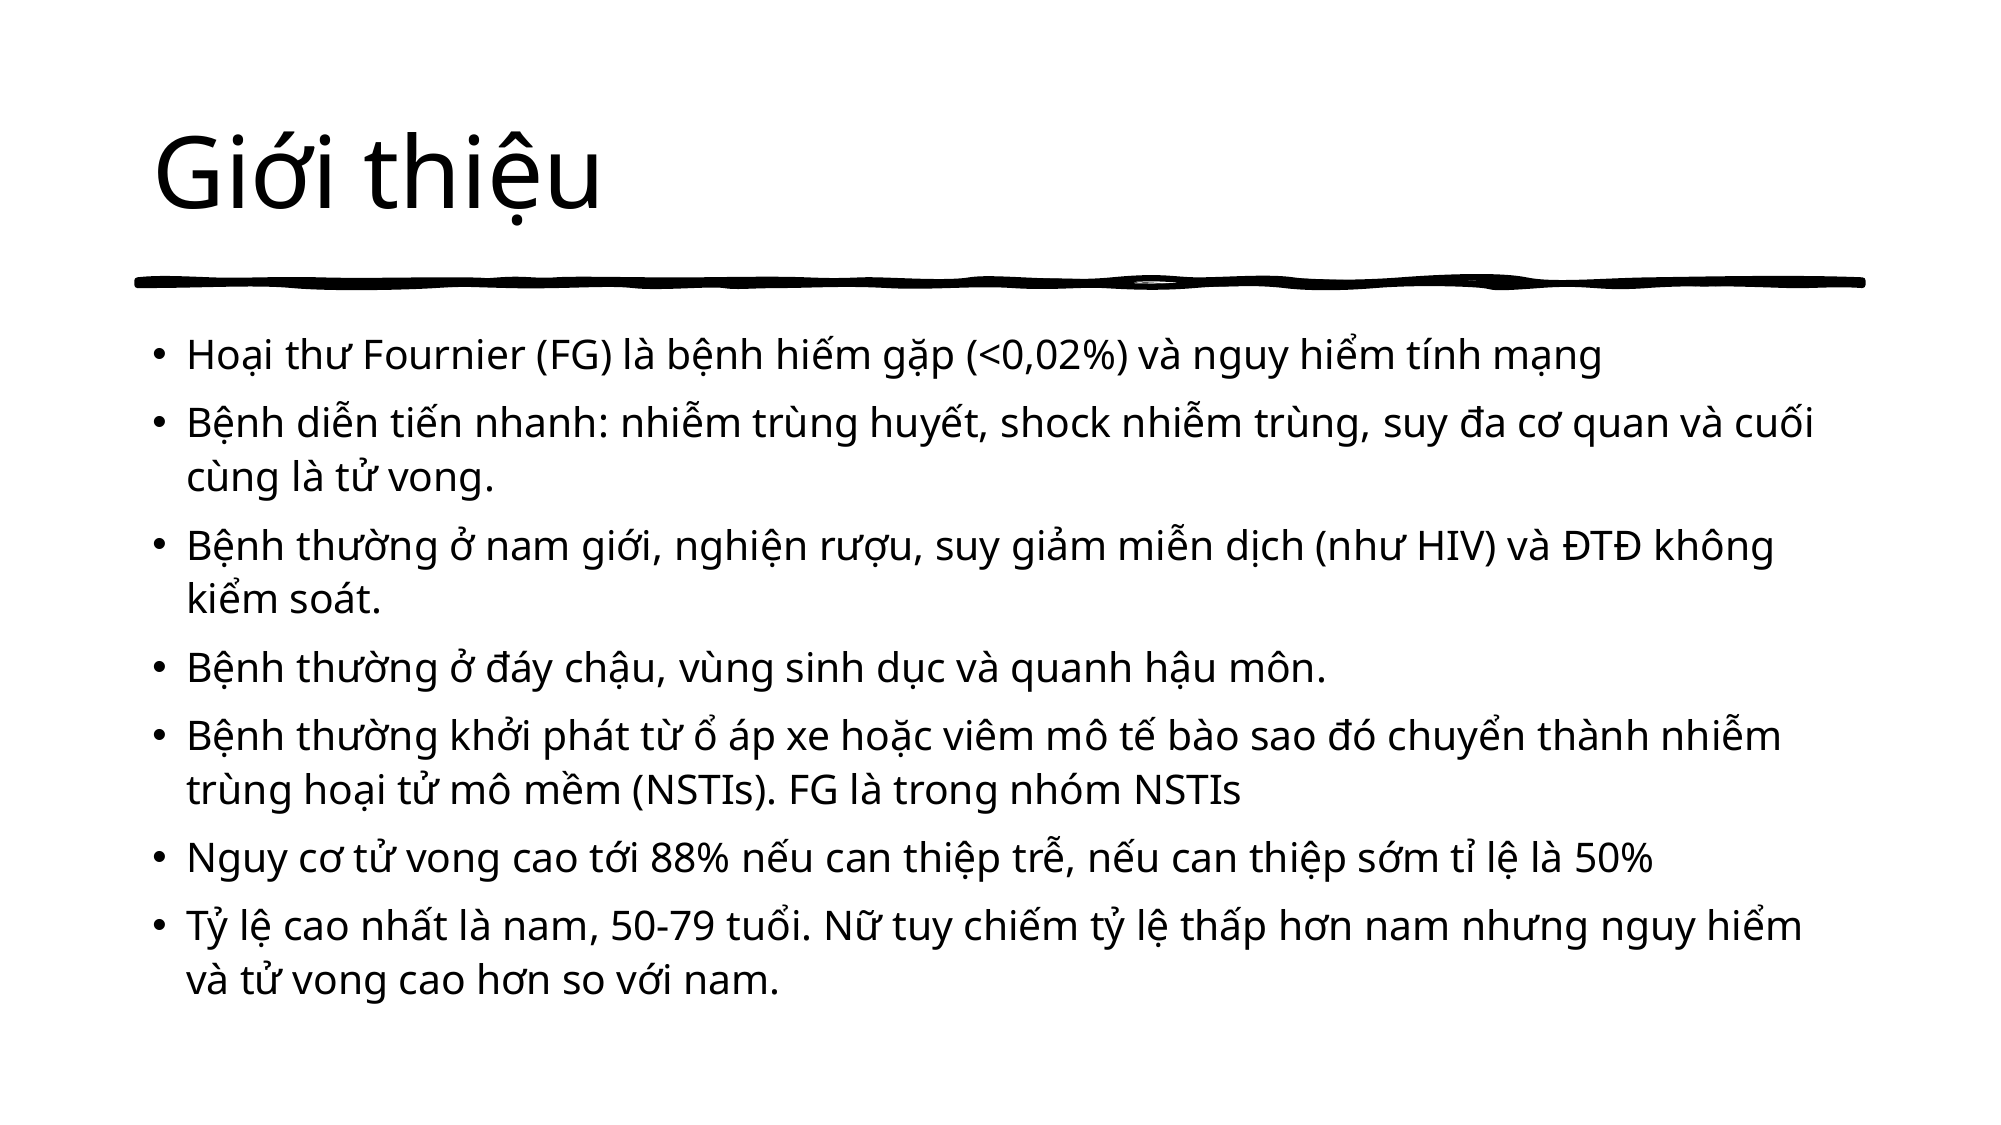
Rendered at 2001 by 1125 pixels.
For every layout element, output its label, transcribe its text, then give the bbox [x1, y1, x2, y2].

list Hoại thư Fournier (FG) là bệnh hiếm gặp (<0,02%) và nguy hiểm tính mạng Bệnh diễn tiến nhanh: nhiễm trùng huyết, shock nhiễm trùng, suy đa cơ quan và cuối cùng là tử vong. Bệnh thường ở nam giới, nghiện rượu, suy giảm miễn dịch (như HIV) và ĐTĐ không kiểm soát. Bệnh thường ở đáy chậu, vùng sinh dục và quanh hậu môn. Bệnh thường khởi phát từ ổ áp xe hoặc viêm mô tế bào sao đó chuyển thành nhiễm trùng hoại tử mô mềm (NSTIs). FG là trong nhóm NSTIs Nguy cơ tử vong cao tới 88% nếu can thiệp trễ, nếu can thiệp sớm tỉ lệ là 50% Tỷ lệ cao nhất là nam, 50-79 tuổi. Nữ tuy chiếm tỷ lệ thấp hơn nam nhưng nguy hiểm và tử vong cao hơn so với nam. [137, 316, 1863, 1014]
title Giới thiệu [137, 59, 1863, 278]
